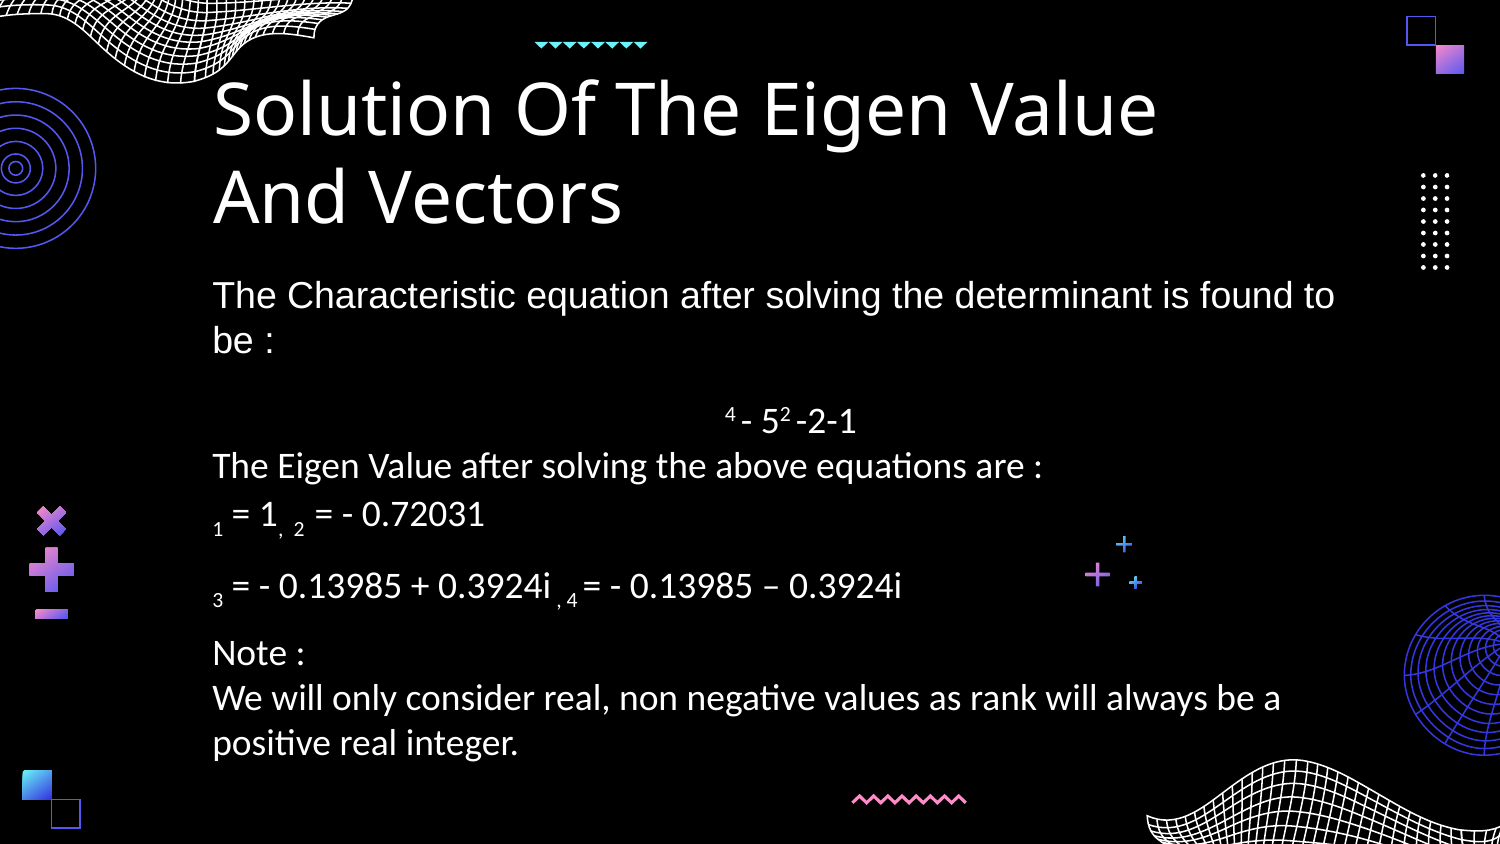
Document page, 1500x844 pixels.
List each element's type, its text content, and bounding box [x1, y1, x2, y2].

title Solution Of The Eigen Value And Vectors [213, 102, 1287, 199]
